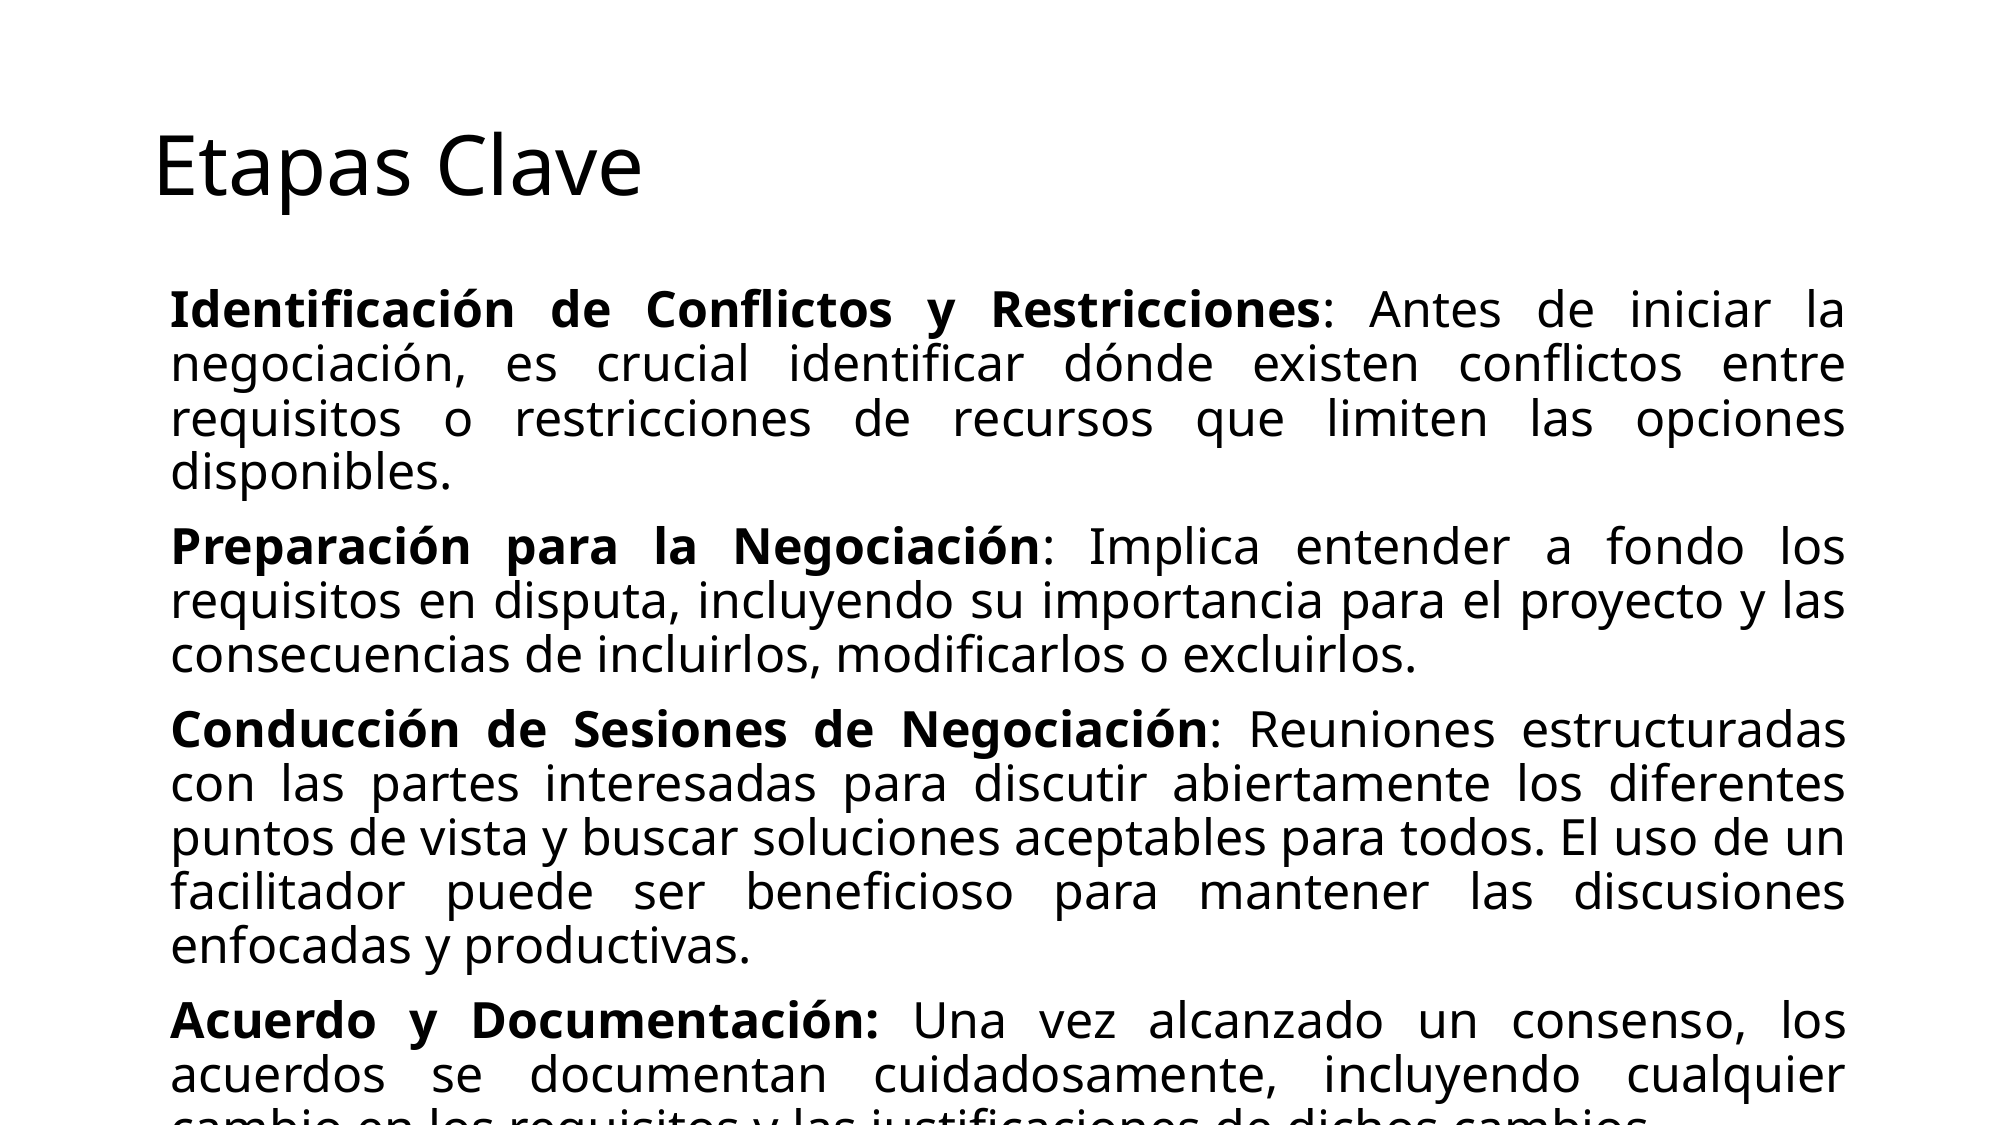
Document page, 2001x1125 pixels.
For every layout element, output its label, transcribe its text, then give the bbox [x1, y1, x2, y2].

title Etapas Clave [137, 59, 2000, 278]
list Identificación de Conflictos y Restricciones: Antes de iniciar la negociación, es crucial identificar dónde existen conflictos entre requisitos o restricciones de recursos que limiten las opciones disponibles. Preparación para la Negociación: Implica entender a fondo los requisitos en disputa, incluyendo su importancia para el proyecto y las consecuencias de incluirlos, modificarlos o excluirlos. Conducción de Sesiones de Negociación: Reuniones estructuradas con las partes interesadas para discutir abiertamente los diferentes puntos de vista y buscar soluciones aceptables para todos. El uso de un facilitador puede ser beneficioso para mantener las discusiones enfocadas y productivas. Acuerdo y Documentación: Una vez alcanzado un consenso, los acuerdos se documentan cuidadosamente, incluyendo cualquier cambio en los requisitos y las justificaciones de dichos cambios. [155, 277, 1863, 1125]
